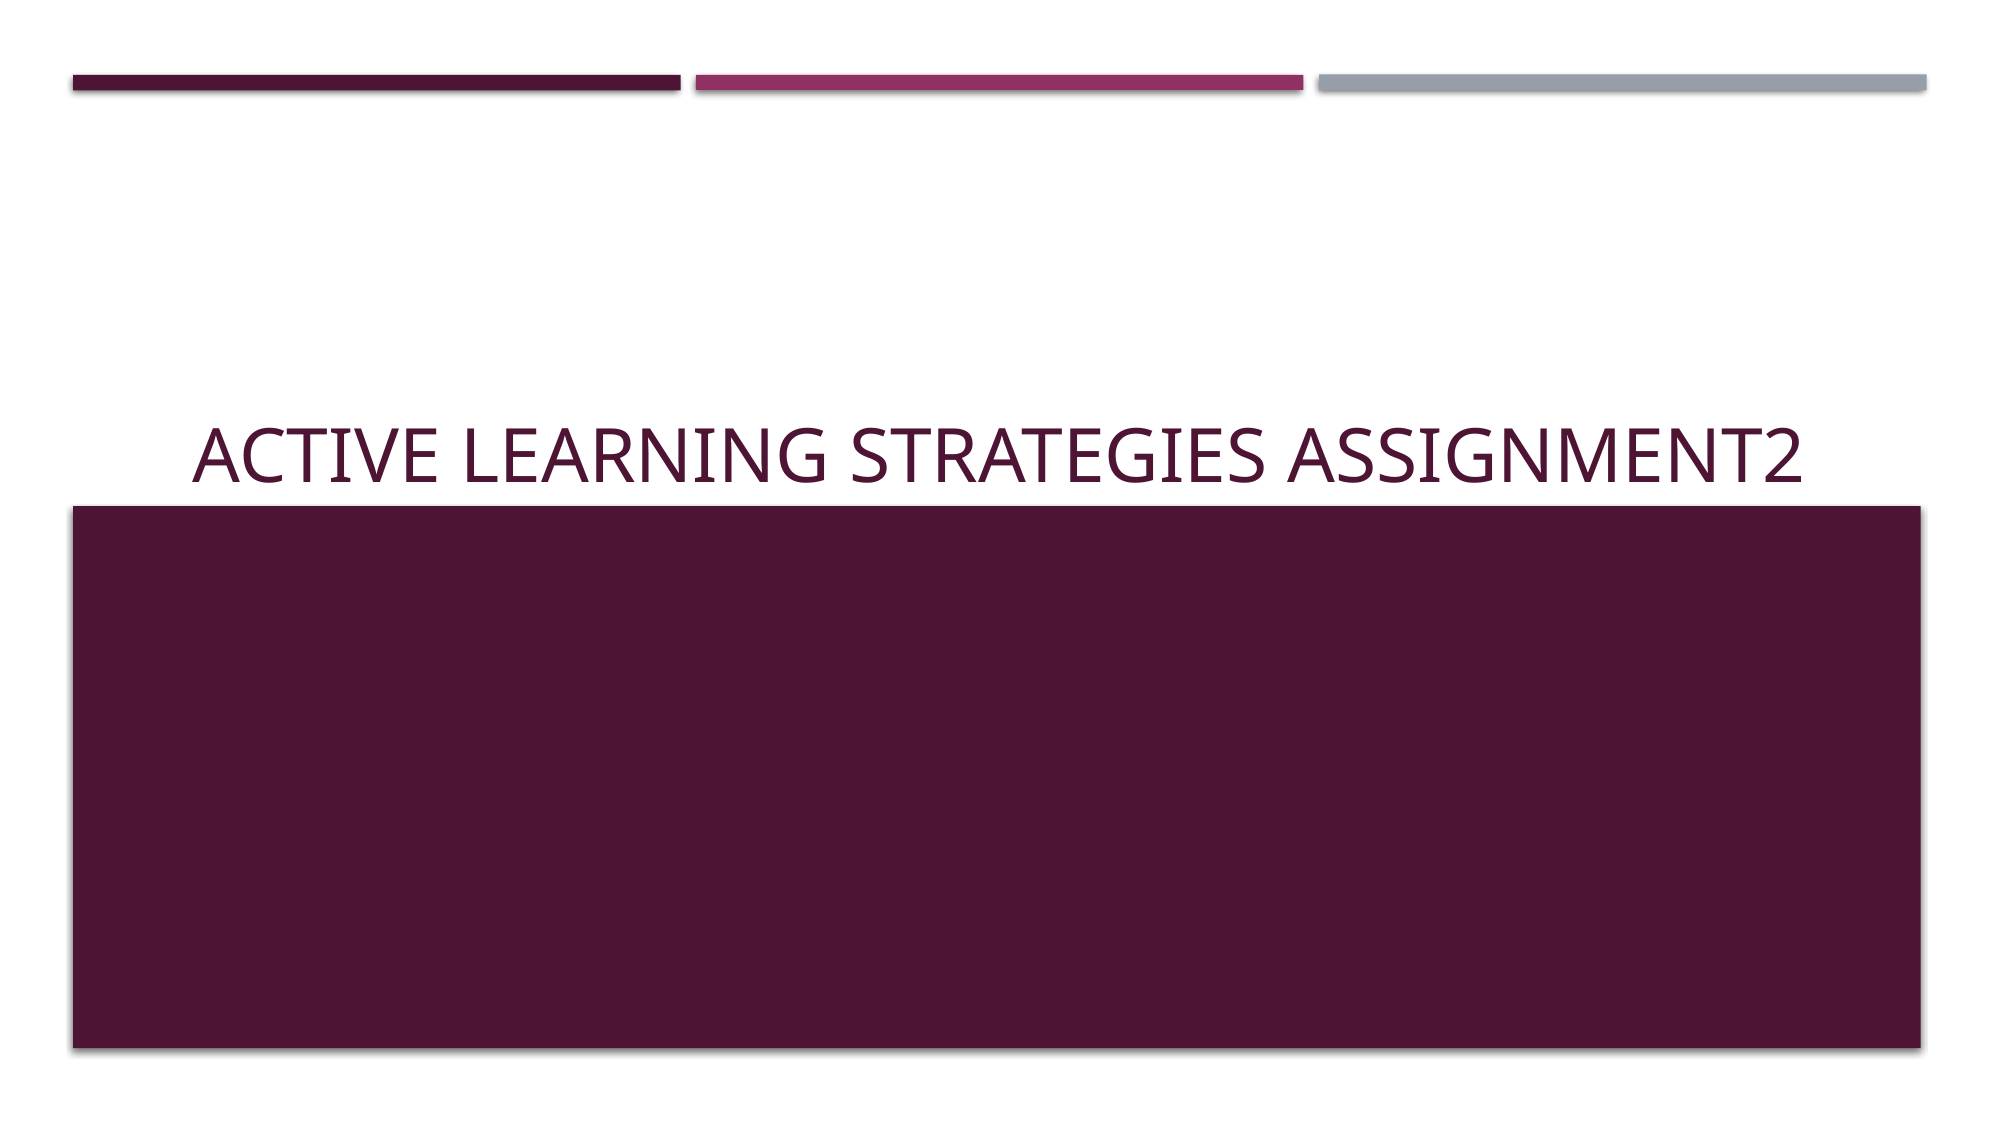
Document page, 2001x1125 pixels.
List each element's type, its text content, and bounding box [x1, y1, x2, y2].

title active learning strategies assignment2 [98, 201, 1902, 505]
